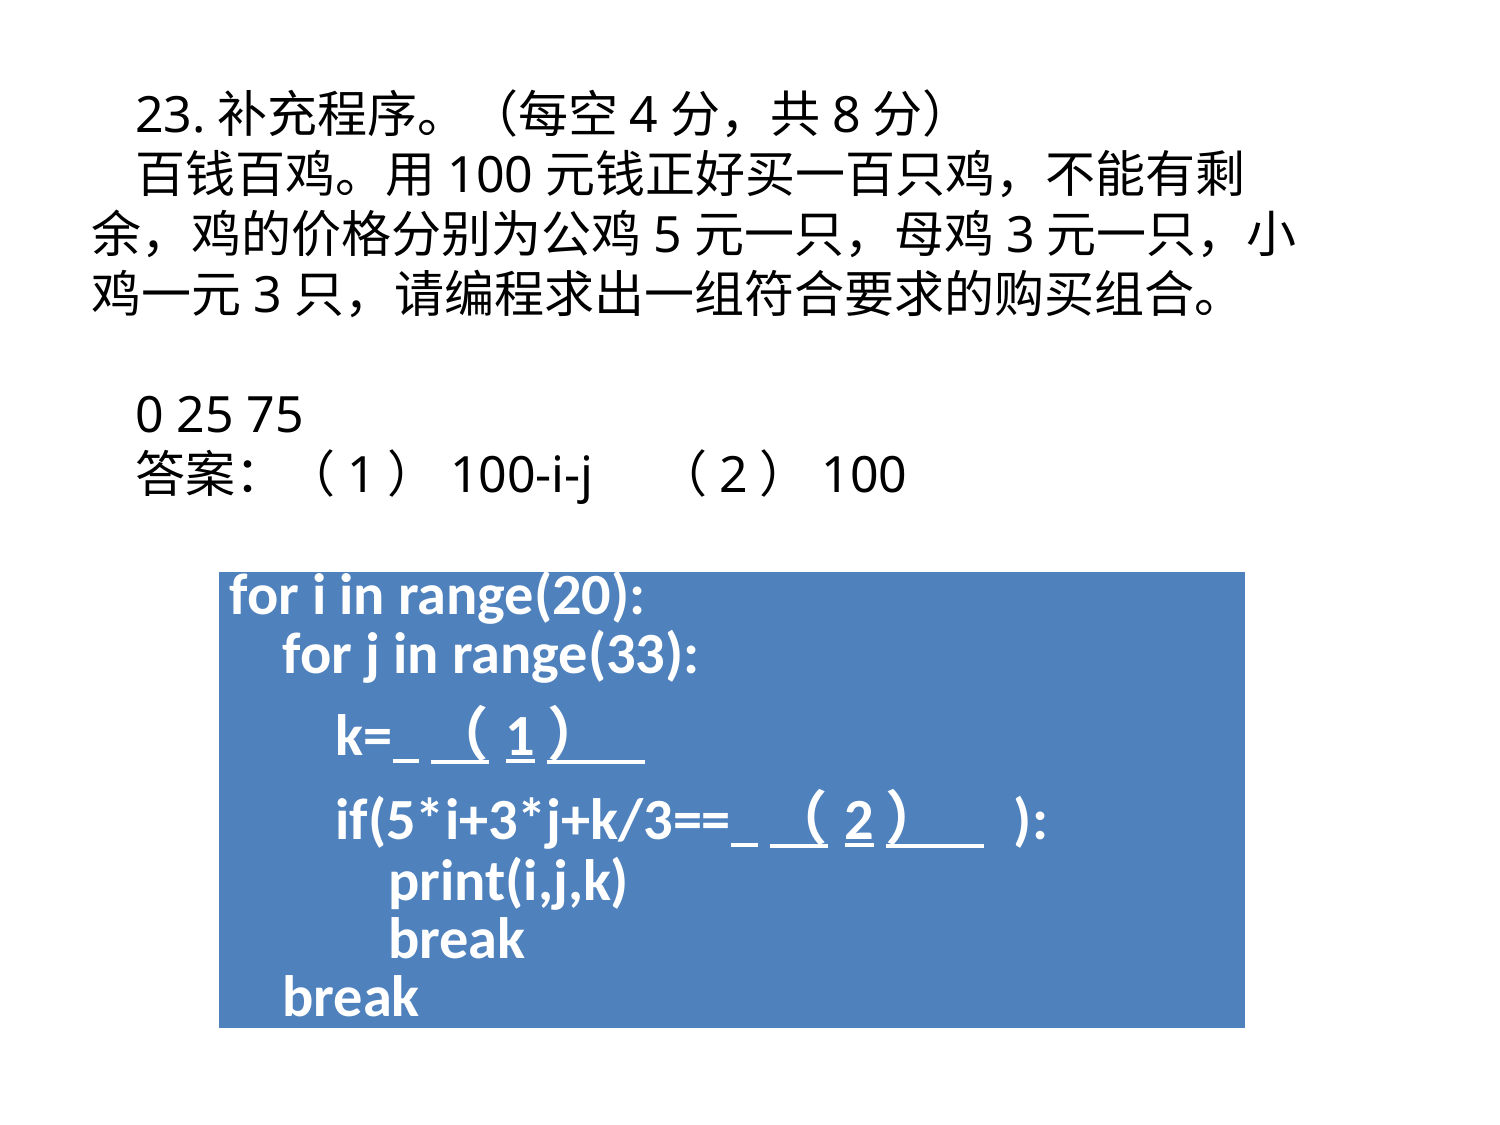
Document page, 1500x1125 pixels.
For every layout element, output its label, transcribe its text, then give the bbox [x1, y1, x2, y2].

text_box 23.补充程序。（每空4分，共8分） 百钱百鸡。用100元钱正好买一百只鸡，不能有剩余，鸡的价格分别为公鸡5元一只，母鸡3元一只，小鸡一元3只，请编程求出一组符合要求的购买组合。 输出： 0 25 75 答案：（1）100-i-j （2）100 [76, 74, 1339, 555]
table_header for i in range(20): for j in range(33): k= （1） if(5*i+3*j+k/3== （2） ): print(i,j,k) break break [219, 572, 1245, 1028]
